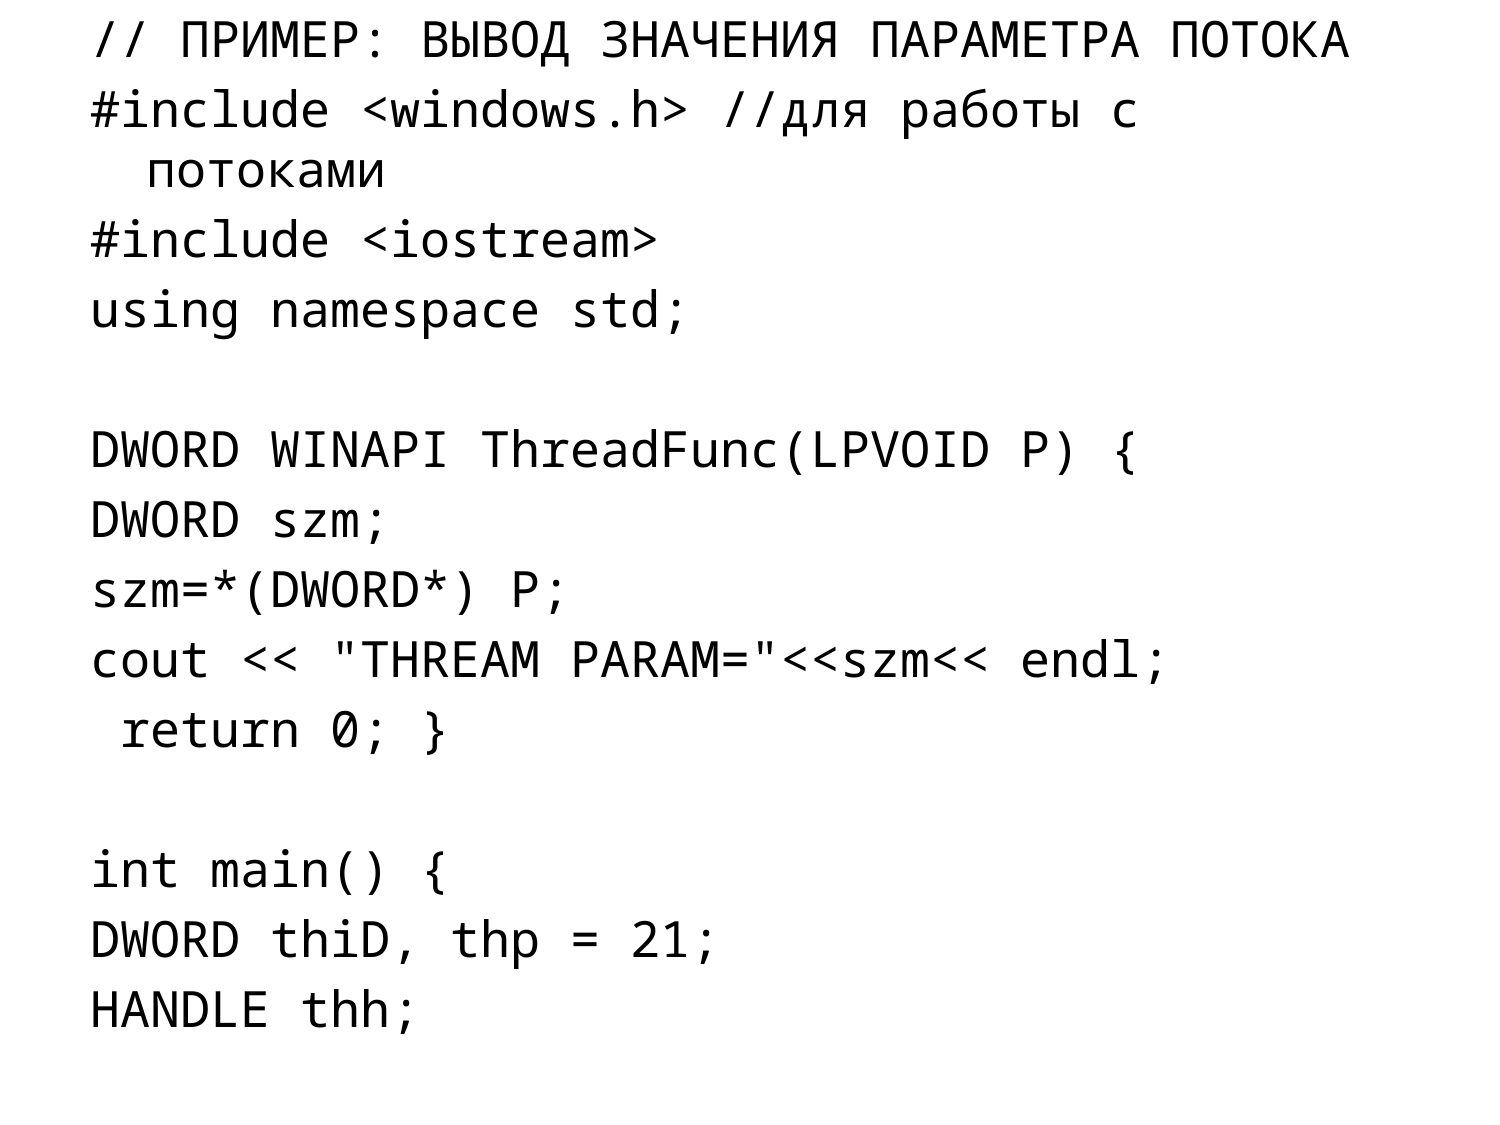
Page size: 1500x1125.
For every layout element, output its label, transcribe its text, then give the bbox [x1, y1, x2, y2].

list // пример: Вывод значения параметра потока #include <windows.h> //для работы с потоками #include <iostream> using namespace std; DWORD WINAPI ThreadFunc(LPVOID p) { DWORD szm; szm=*(DWORD*) p; cout << "Thream Param="<<szm<< endl; return 0; } int main() { DWORD thiD, thp = 21; HANDLE thh; [75, 0, 1425, 1125]
